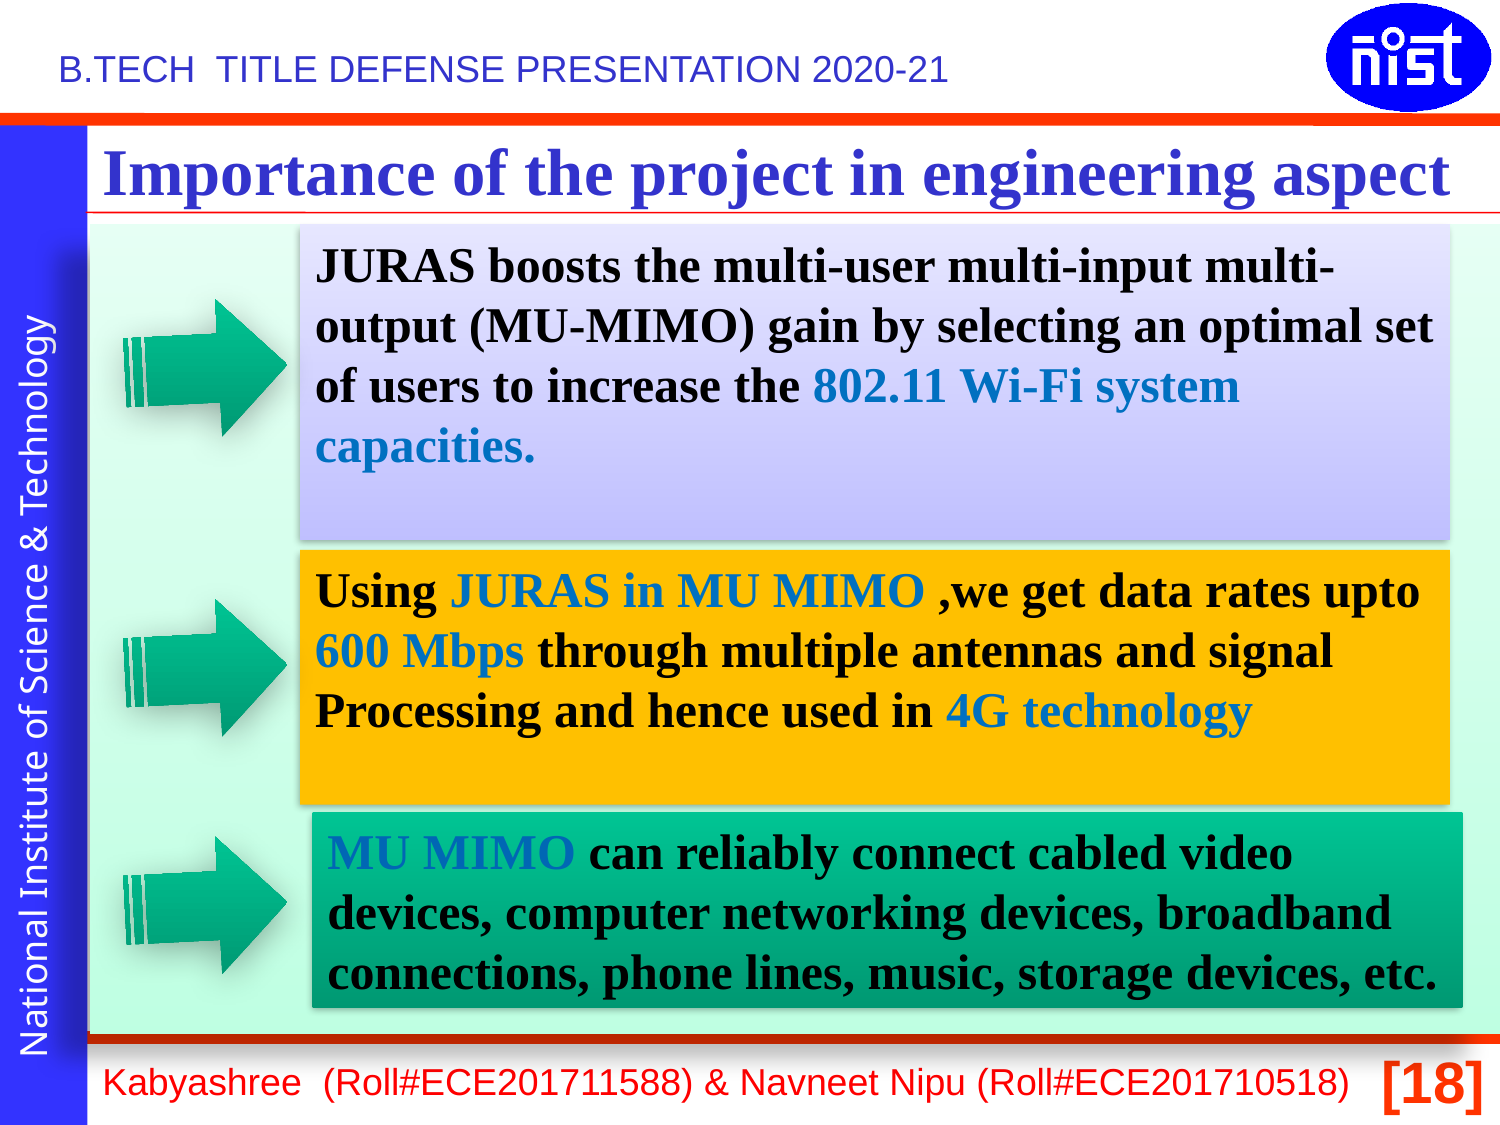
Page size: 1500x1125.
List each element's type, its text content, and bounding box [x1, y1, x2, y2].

text_box Using JURAS in MU MIMO ,we get data rates upto 600 Mbps through multiple antennas and signal Processing and hence used in 4G technology [299, 549, 1451, 805]
text_box [131, 875, 144, 945]
text_box [123, 638, 132, 708]
text_box [89, 224, 1500, 1034]
text_box [144, 836, 288, 975]
text_box [131, 337, 144, 407]
text_box [123, 875, 132, 945]
text_box [144, 299, 288, 437]
text_box JURAS boosts the multi-user multi-input multi-output (MU-MIMO) gain by selecting an optimal set of users to increase the 802.11 Wi-Fi system capacities. [299, 224, 1451, 540]
text_box MU MIMO can reliably connect cabled video devices, computer networking devices, broadband connections, phone lines, music, storage devices, etc. [312, 812, 1463, 1008]
picture [1323, 0, 1499, 117]
text_box [123, 338, 132, 408]
text_box [131, 637, 144, 707]
text_box Importance of the project in engineering aspect [87, 121, 1500, 217]
text_box [144, 599, 288, 737]
